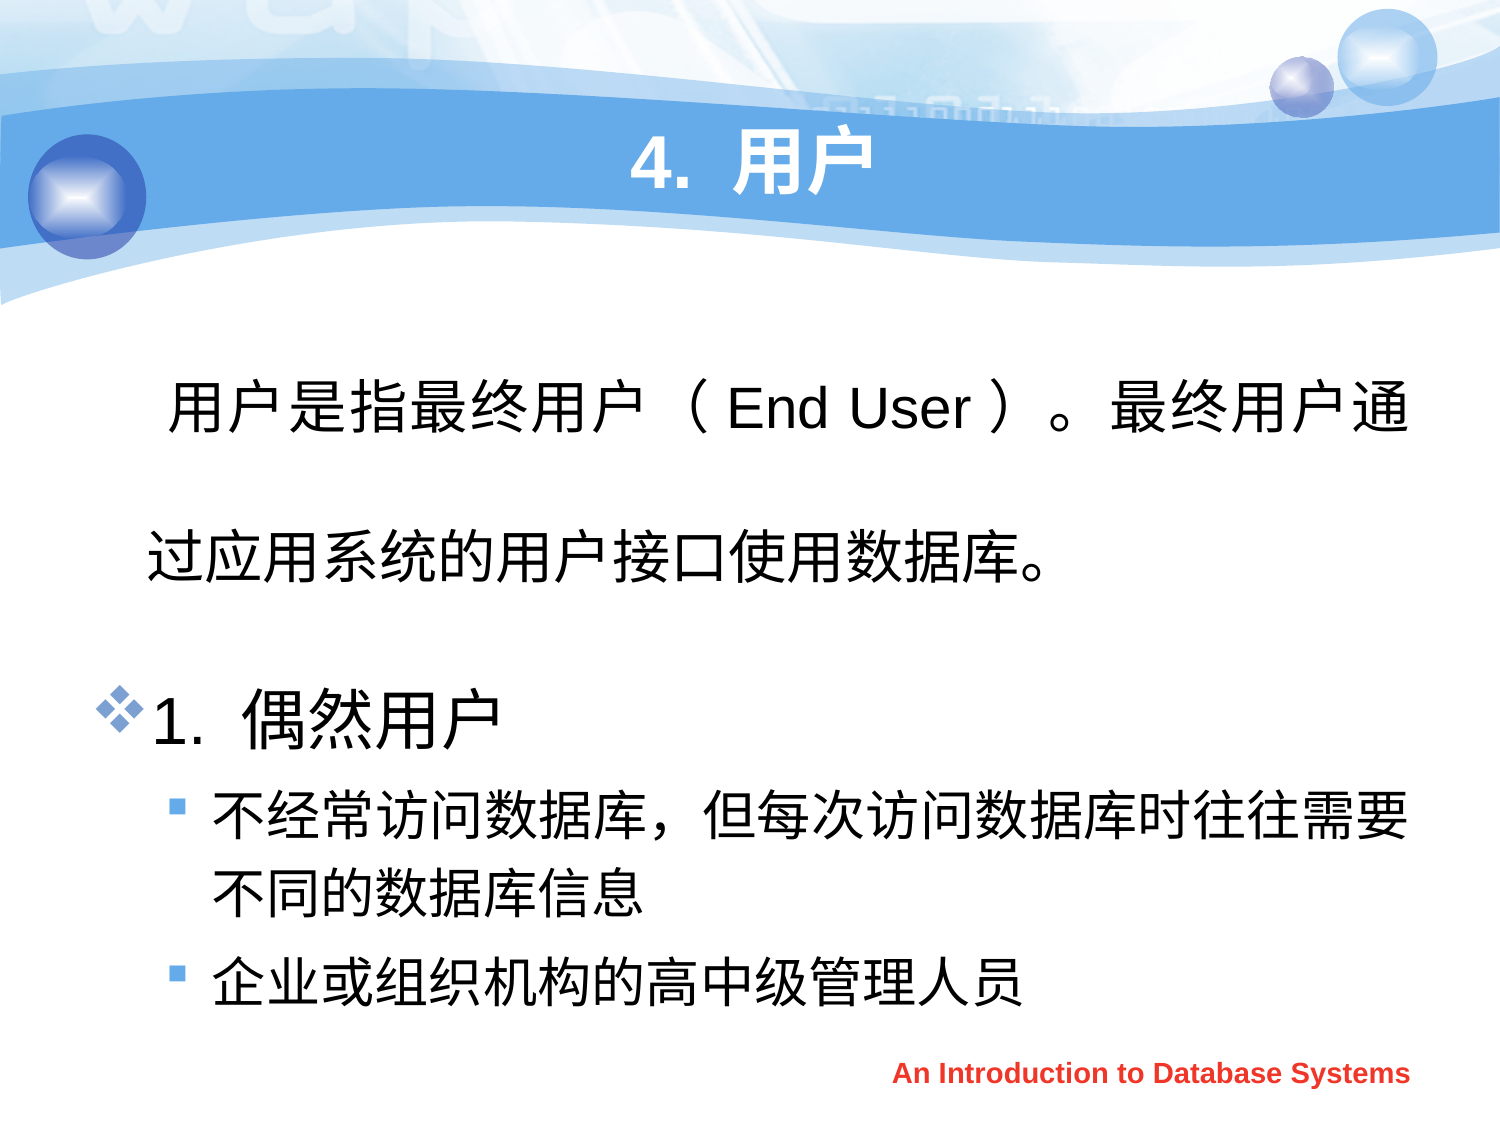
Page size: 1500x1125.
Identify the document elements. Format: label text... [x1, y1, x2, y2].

list 用户是指最终用户（End User）。最终用户通过应用系统的用户接口使用数据库。 1. 偶然用户 不经常访问数据库，但每次访问数据库时往往需要不同的数据库信息 企业或组织机构的高中级管理人员 [75, 299, 1425, 1038]
footer An Introduction to Database Systems [856, 1046, 1447, 1100]
picture [0, 0, 1500, 112]
title 4. 用户 [150, 112, 1363, 205]
